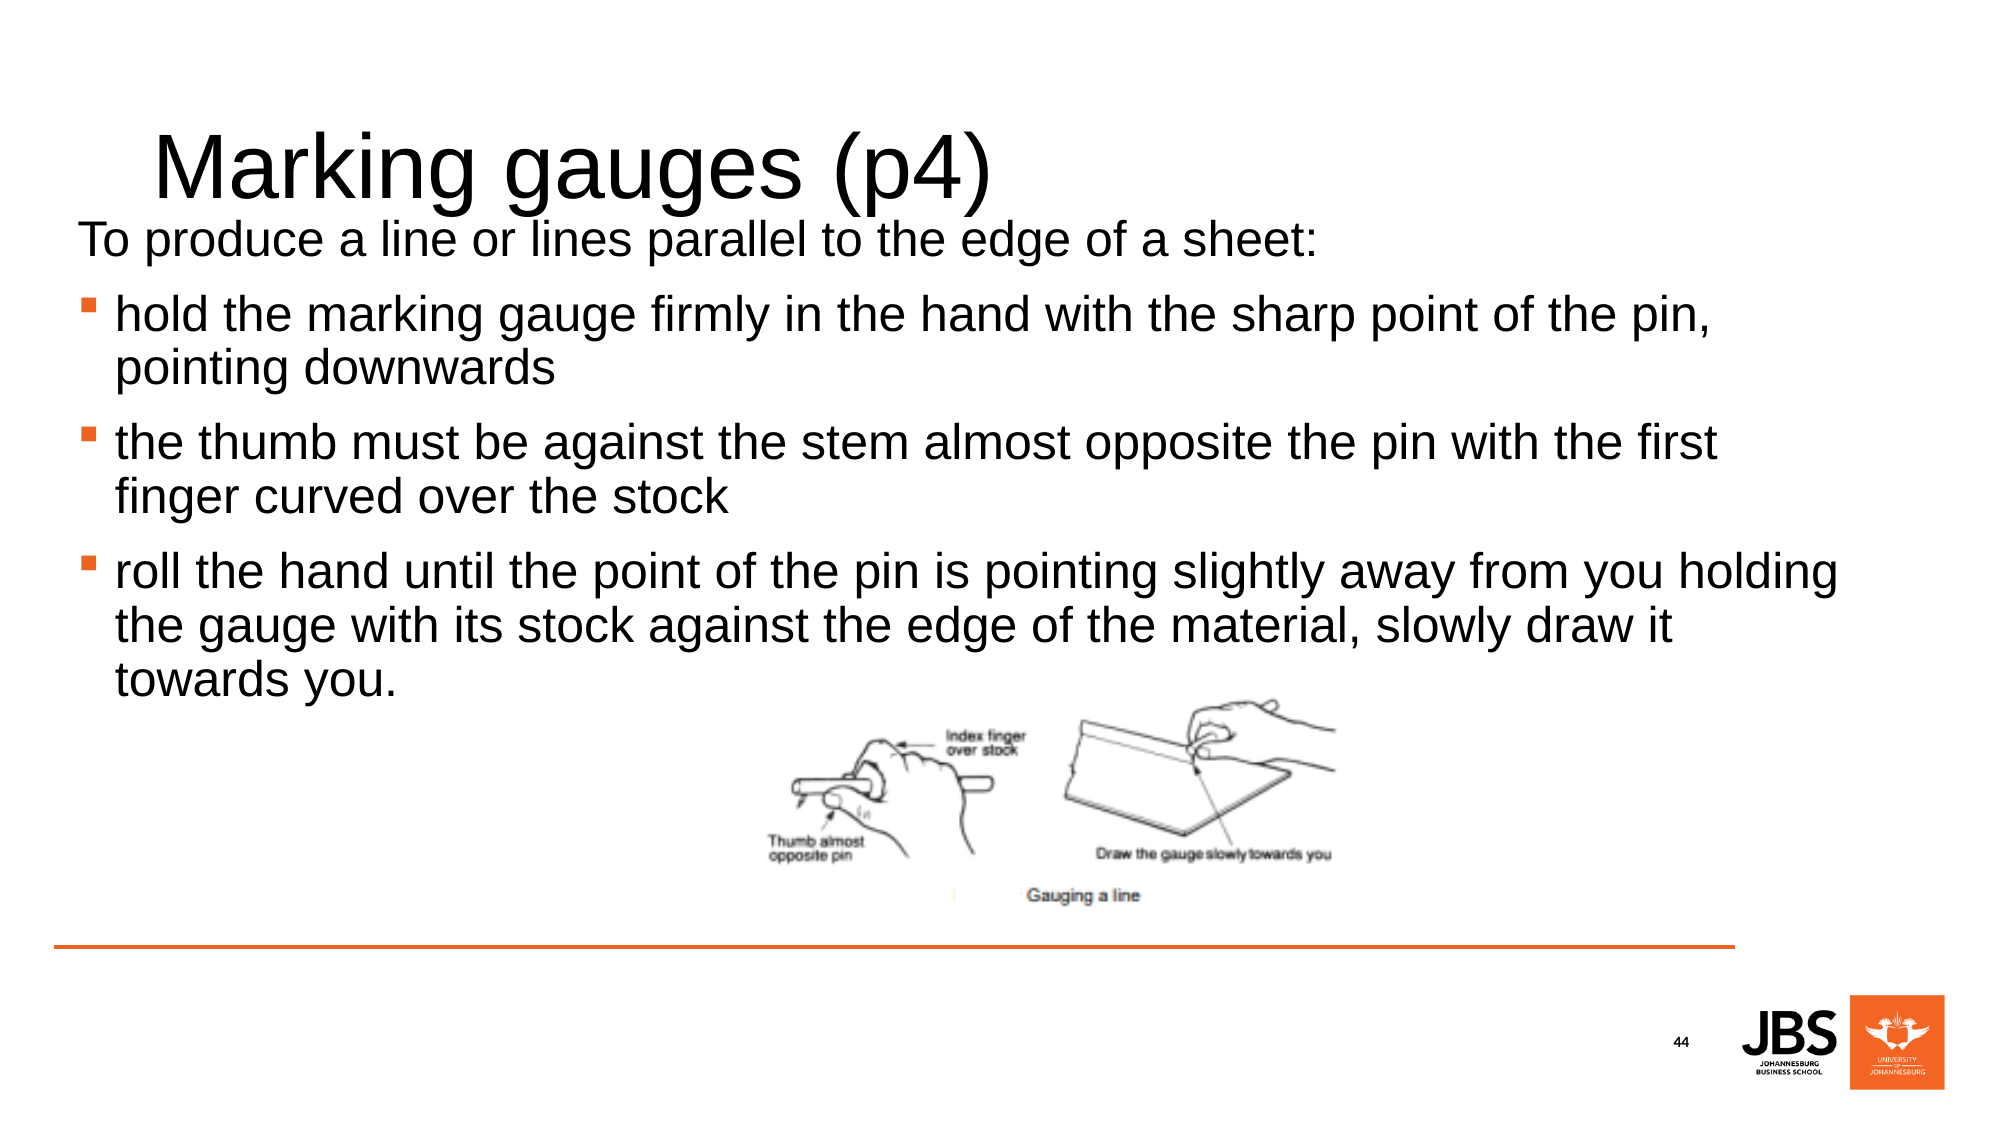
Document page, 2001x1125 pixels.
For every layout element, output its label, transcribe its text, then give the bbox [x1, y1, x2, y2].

picture [1728, 981, 1958, 1103]
list To produce a line or lines parallel to the edge of a sheet: hold the marking gauge firmly in the hand with the sharp point of the pin, pointing downwards the thumb must be against the stem almost opposite the pin with the first finger curved over the stock roll the hand until the point of the pin is pointing slightly away from you holding the gauge with its stock against the edge of the material, slowly draw it towards you. [62, 205, 1863, 920]
picture [743, 680, 1370, 920]
title Marking gauges (p4) [137, 59, 1863, 205]
